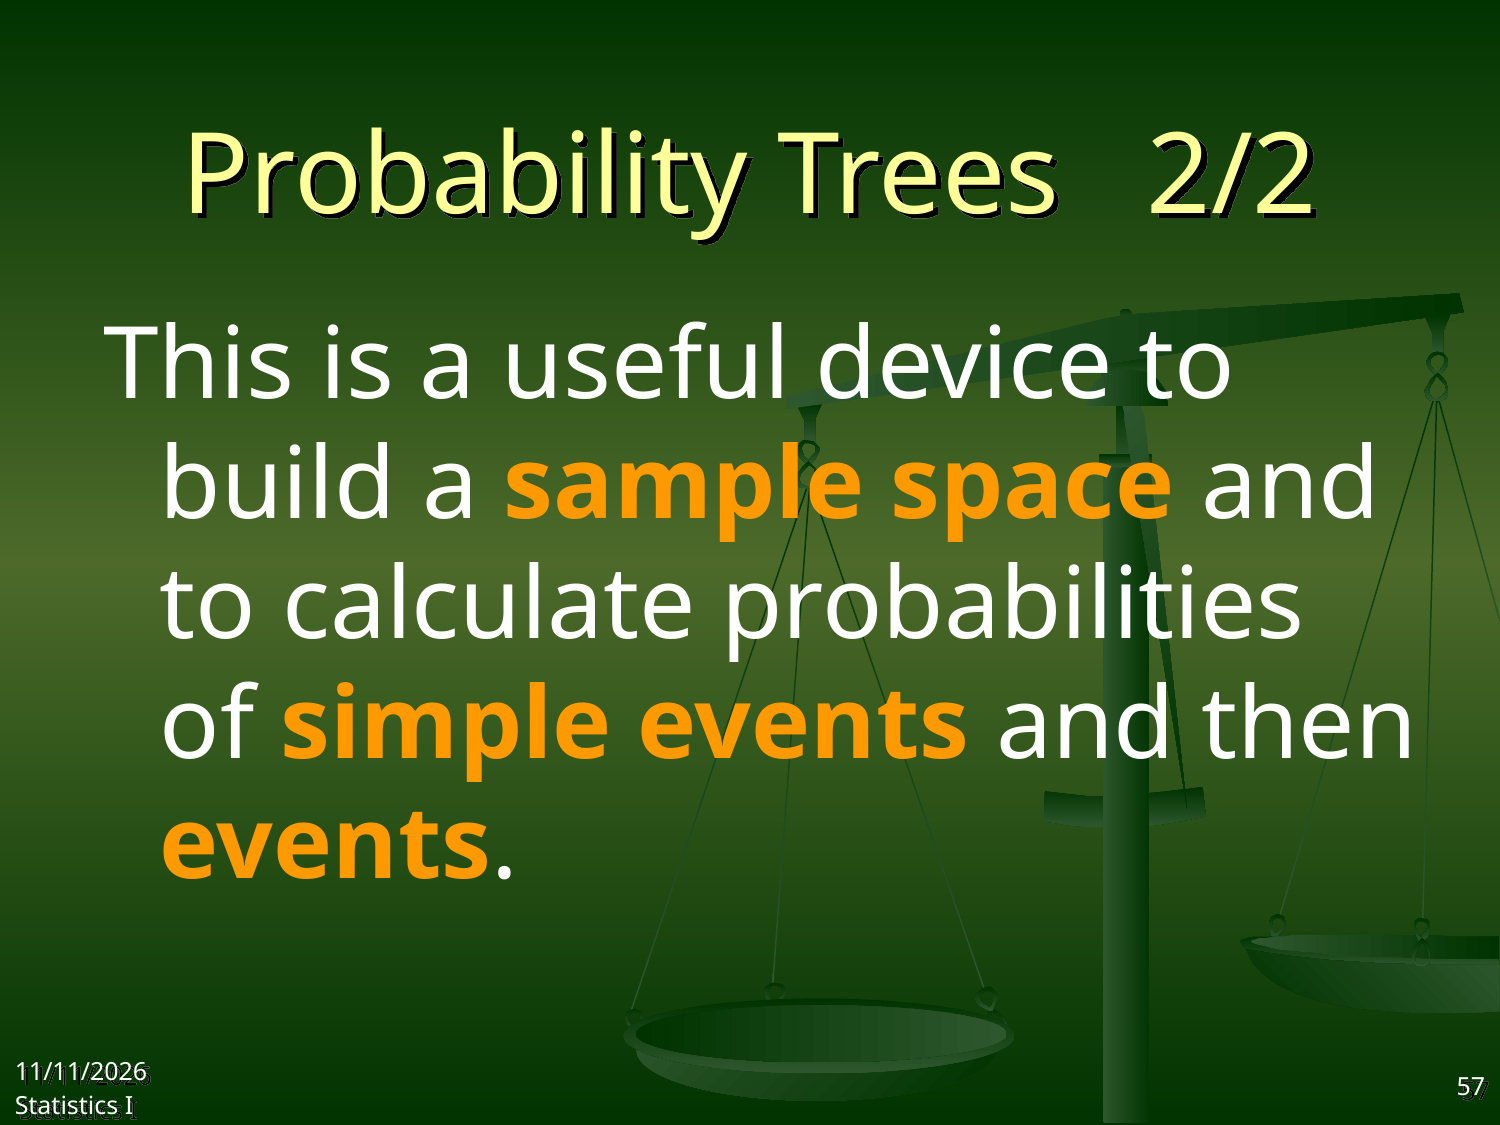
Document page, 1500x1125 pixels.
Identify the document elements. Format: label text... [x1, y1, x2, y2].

slide_number 57 [1149, 1049, 1500, 1125]
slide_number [0, 1049, 351, 1125]
list This is a useful device to build a sample space and to calculate probabilities of simple events and then events. [88, 290, 1439, 906]
title Probability Trees 2/2 [74, 45, 1426, 292]
